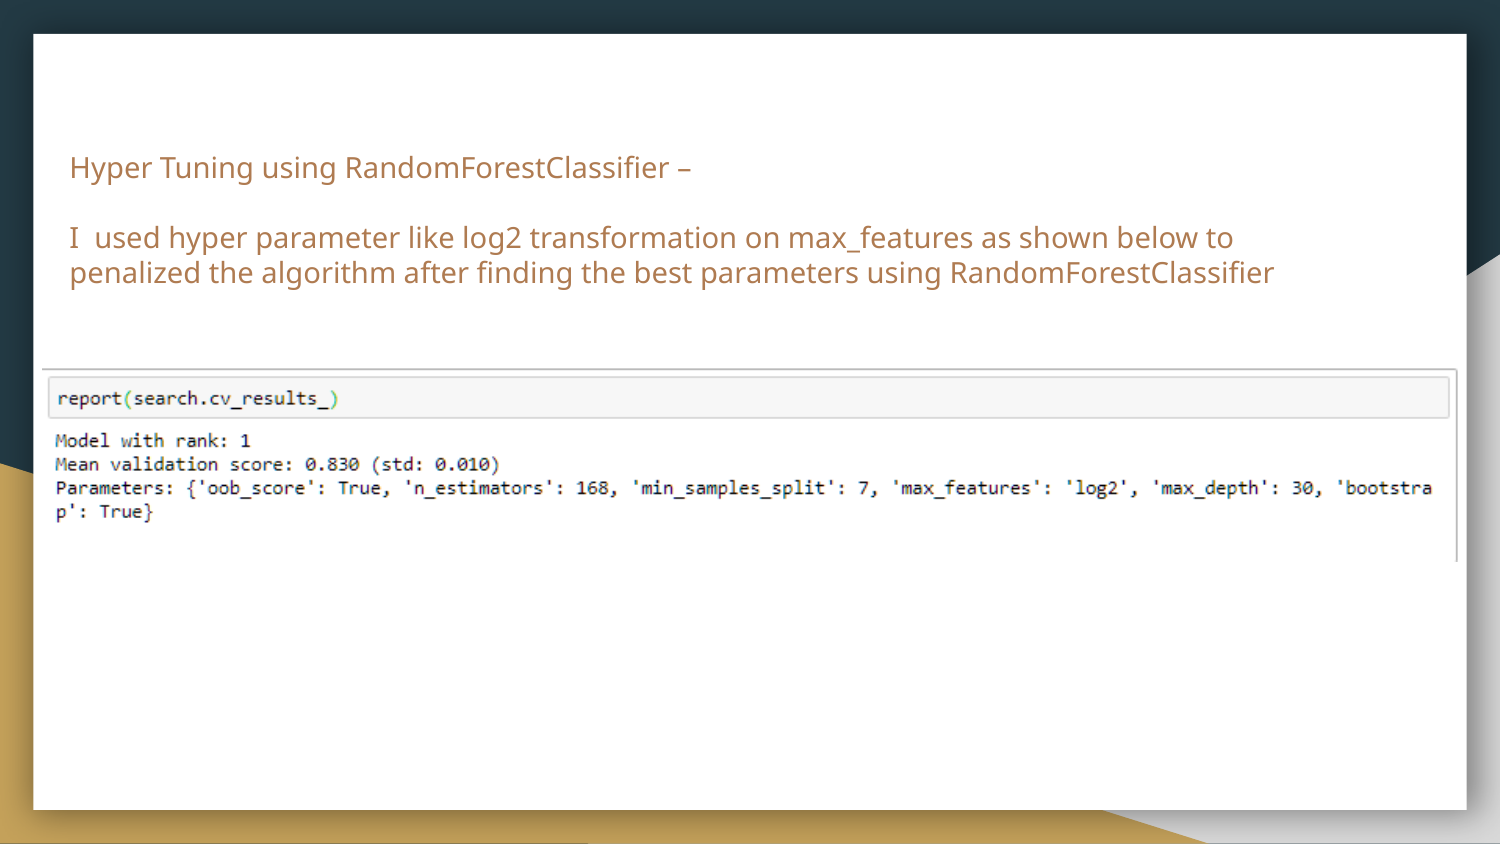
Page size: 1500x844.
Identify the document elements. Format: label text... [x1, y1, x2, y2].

title Hyper Tuning using RandomForestClassifier – I used hyper parameter like log2 transformation on max_features as shown below to penalized the algorithm after finding the best parameters using RandomForestClassifier [54, 134, 1294, 321]
picture [42, 364, 1461, 562]
